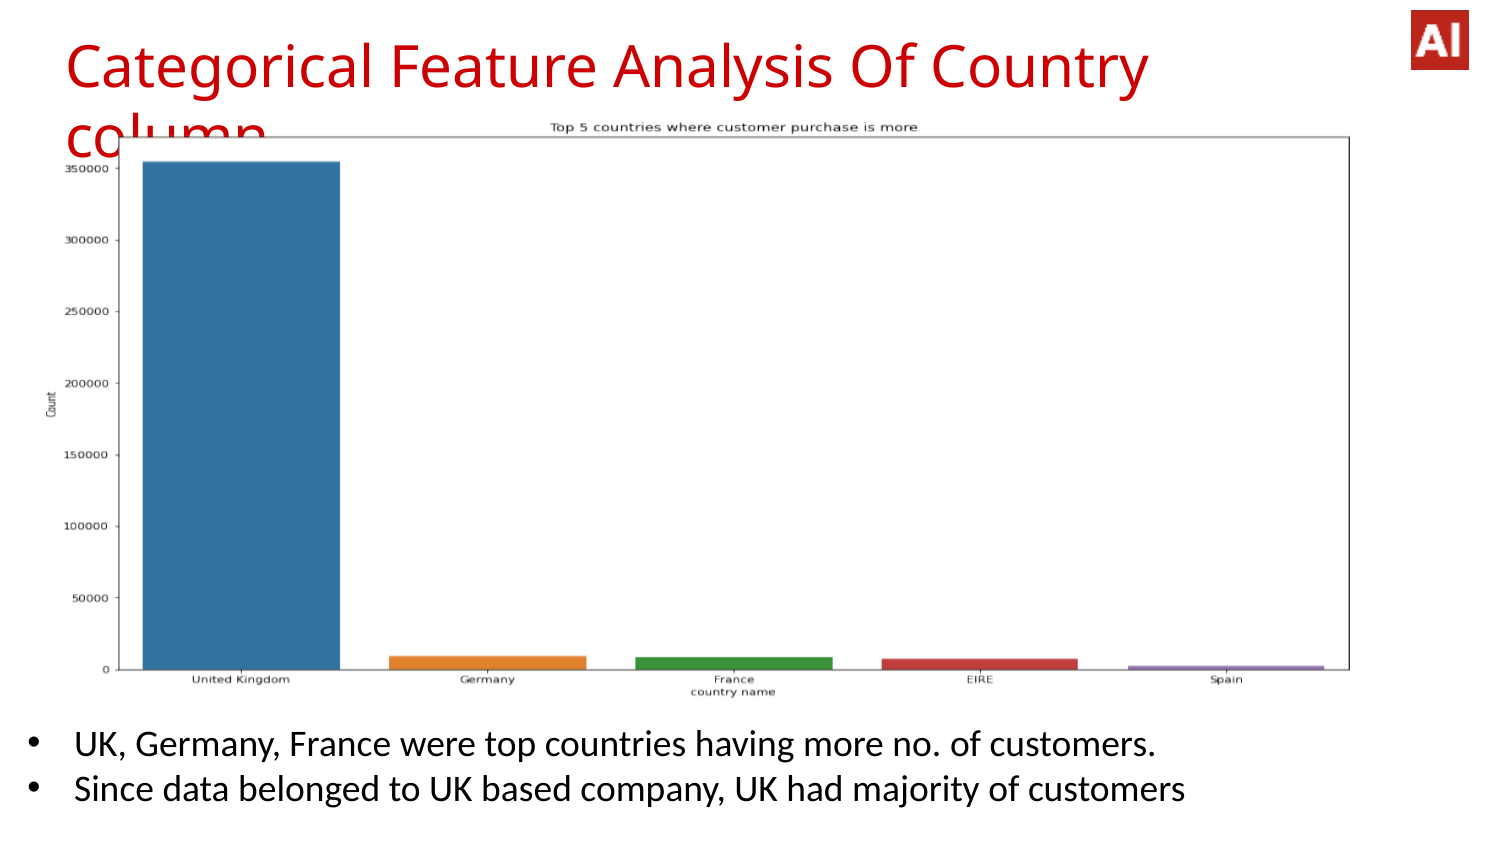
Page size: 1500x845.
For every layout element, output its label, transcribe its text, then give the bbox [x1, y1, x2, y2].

picture [1411, 10, 1469, 70]
title Categorical Feature Analysis Of Country column [62, 26, 1317, 120]
picture [46, 122, 1351, 698]
text_box UK, Germany, France were top countries having more no. of customers. Since data belonged to UK based company, UK had majority of customers [12, 711, 1413, 817]
